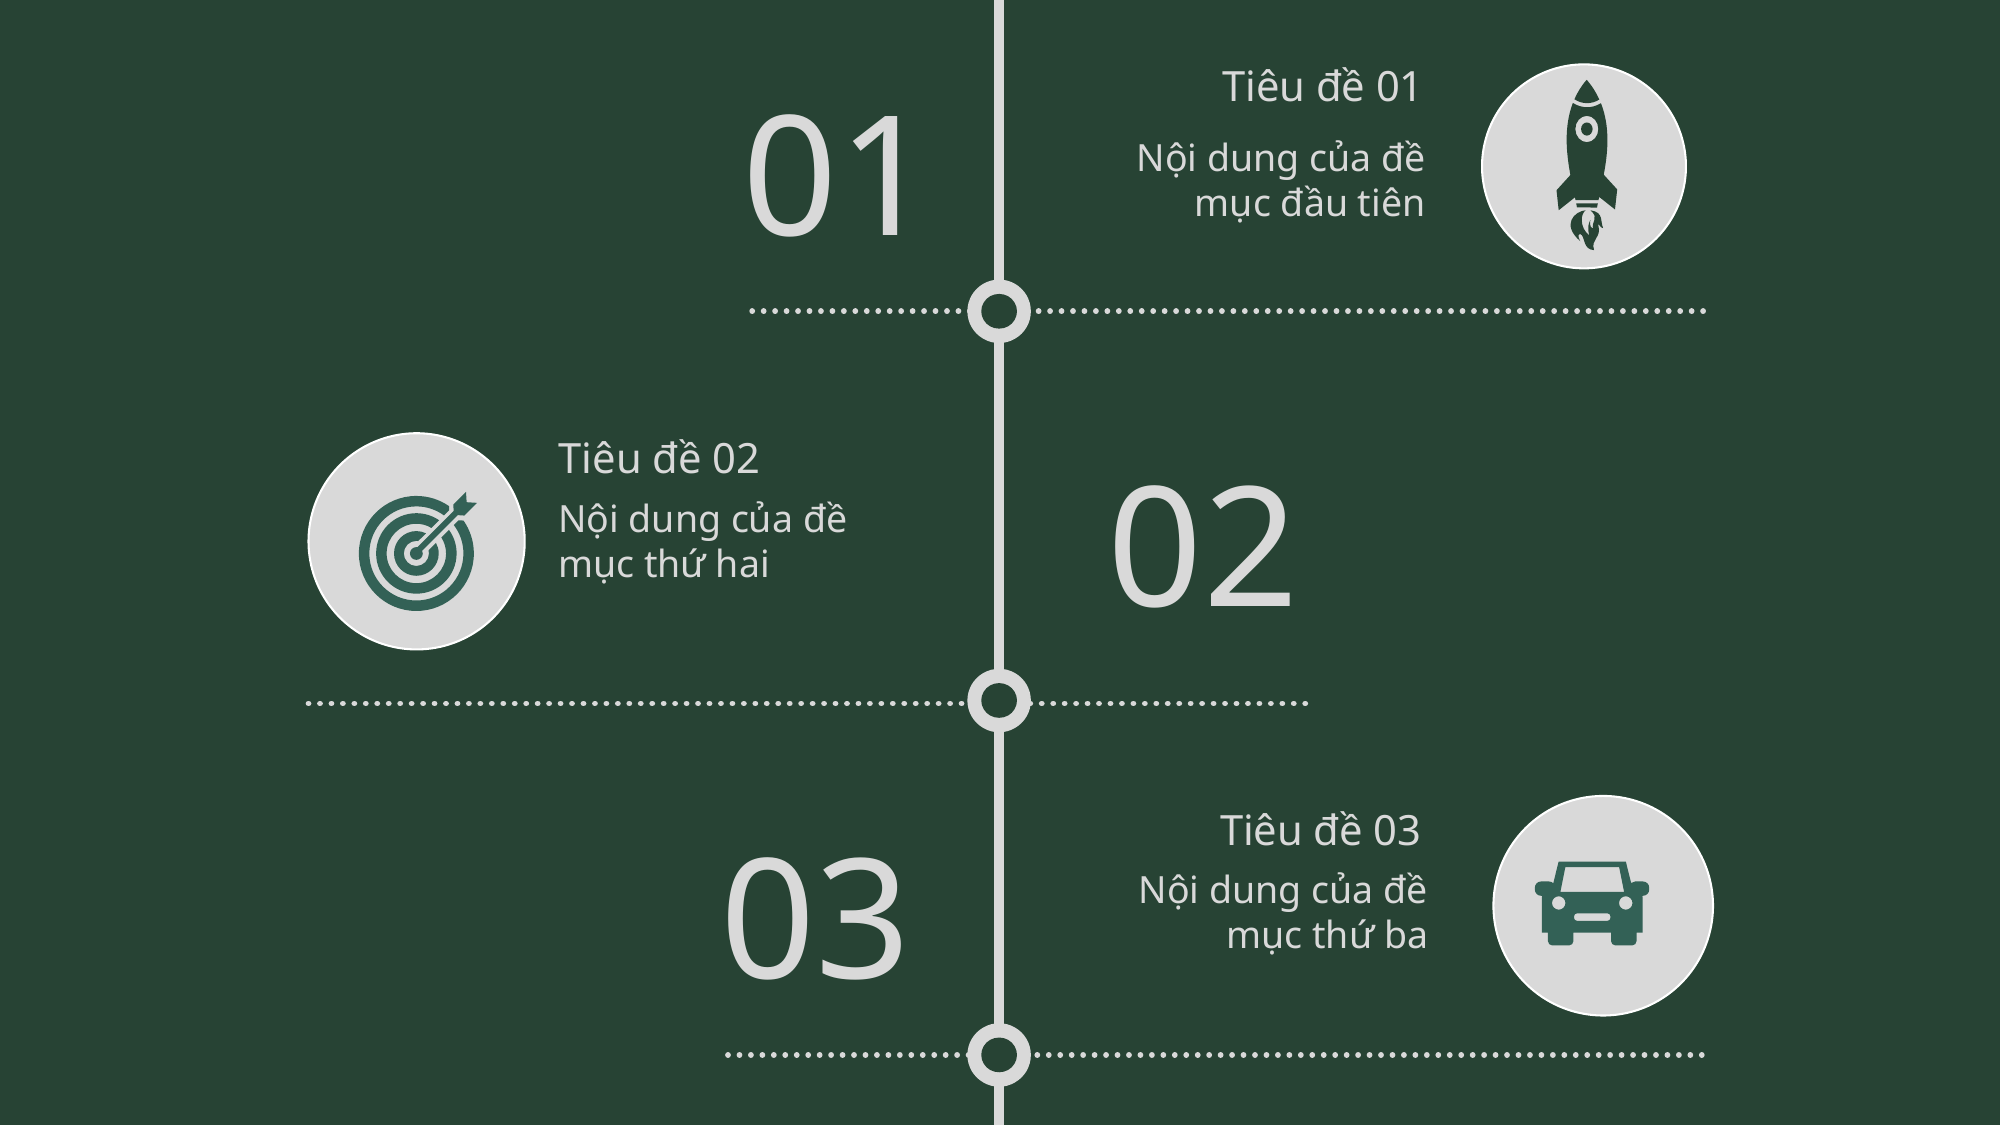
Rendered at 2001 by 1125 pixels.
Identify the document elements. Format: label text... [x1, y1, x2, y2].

text_box Nội dung của đề mục thứ hai [543, 487, 919, 638]
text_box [967, 668, 1031, 733]
text_box [1533, 860, 1651, 947]
text_box Nội dung của đề mục đầu tiên [1065, 126, 1441, 277]
text_box [1492, 794, 1715, 1017]
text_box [967, 279, 1031, 344]
text_box Nội dung của đề mục thứ ba [1068, 859, 1443, 964]
text_box Tiêu đề 01 [1207, 52, 1583, 118]
text_box 02 [1092, 432, 1356, 648]
text_box 03 [705, 804, 968, 1020]
text_box [1555, 78, 1619, 252]
text_box 01 [727, 61, 991, 276]
text_box Tiêu đề 03 [1205, 796, 1581, 861]
text_box Tiêu đề 02 [544, 424, 920, 489]
text_box [307, 432, 526, 651]
text_box [1481, 63, 1687, 270]
text_box [357, 489, 480, 613]
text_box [967, 1023, 1031, 1087]
